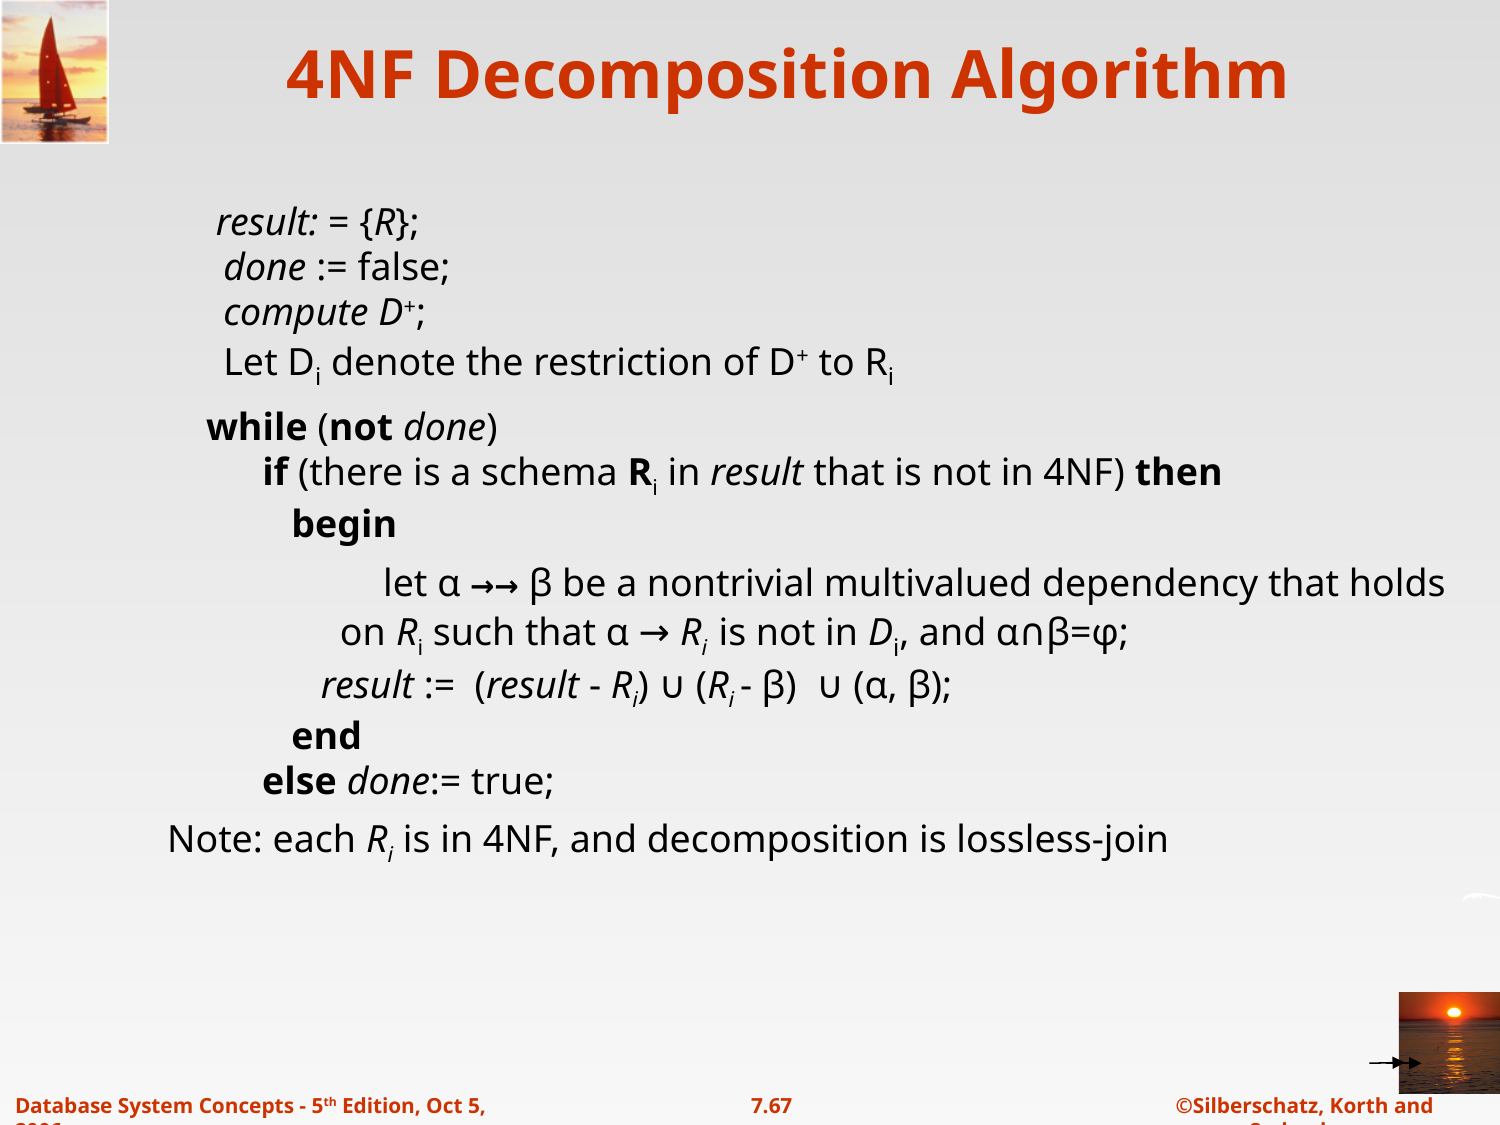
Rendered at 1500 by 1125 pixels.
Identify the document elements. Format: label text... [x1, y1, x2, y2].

picture [1398, 992, 1500, 1094]
list result: = {R}; done := false; compute D+; Let Di denote the restriction of D+ to Ri while (not done) if (there is a schema Ri in result that is not in 4NF) then begin let α →→ β be a nontrivial multivalued dependency that holds on Ri such that α → Ri is not in Di, and α∩β=φ; result := (result - Ri) ∪ (Ri - β) ∪ (α, β); end else done:= true; Note: each Ri is in 4NF, and decomposition is lossless-join [152, 190, 1472, 991]
picture [0, 0, 109, 144]
title 4NF Decomposition Algorithm [126, 19, 1451, 120]
